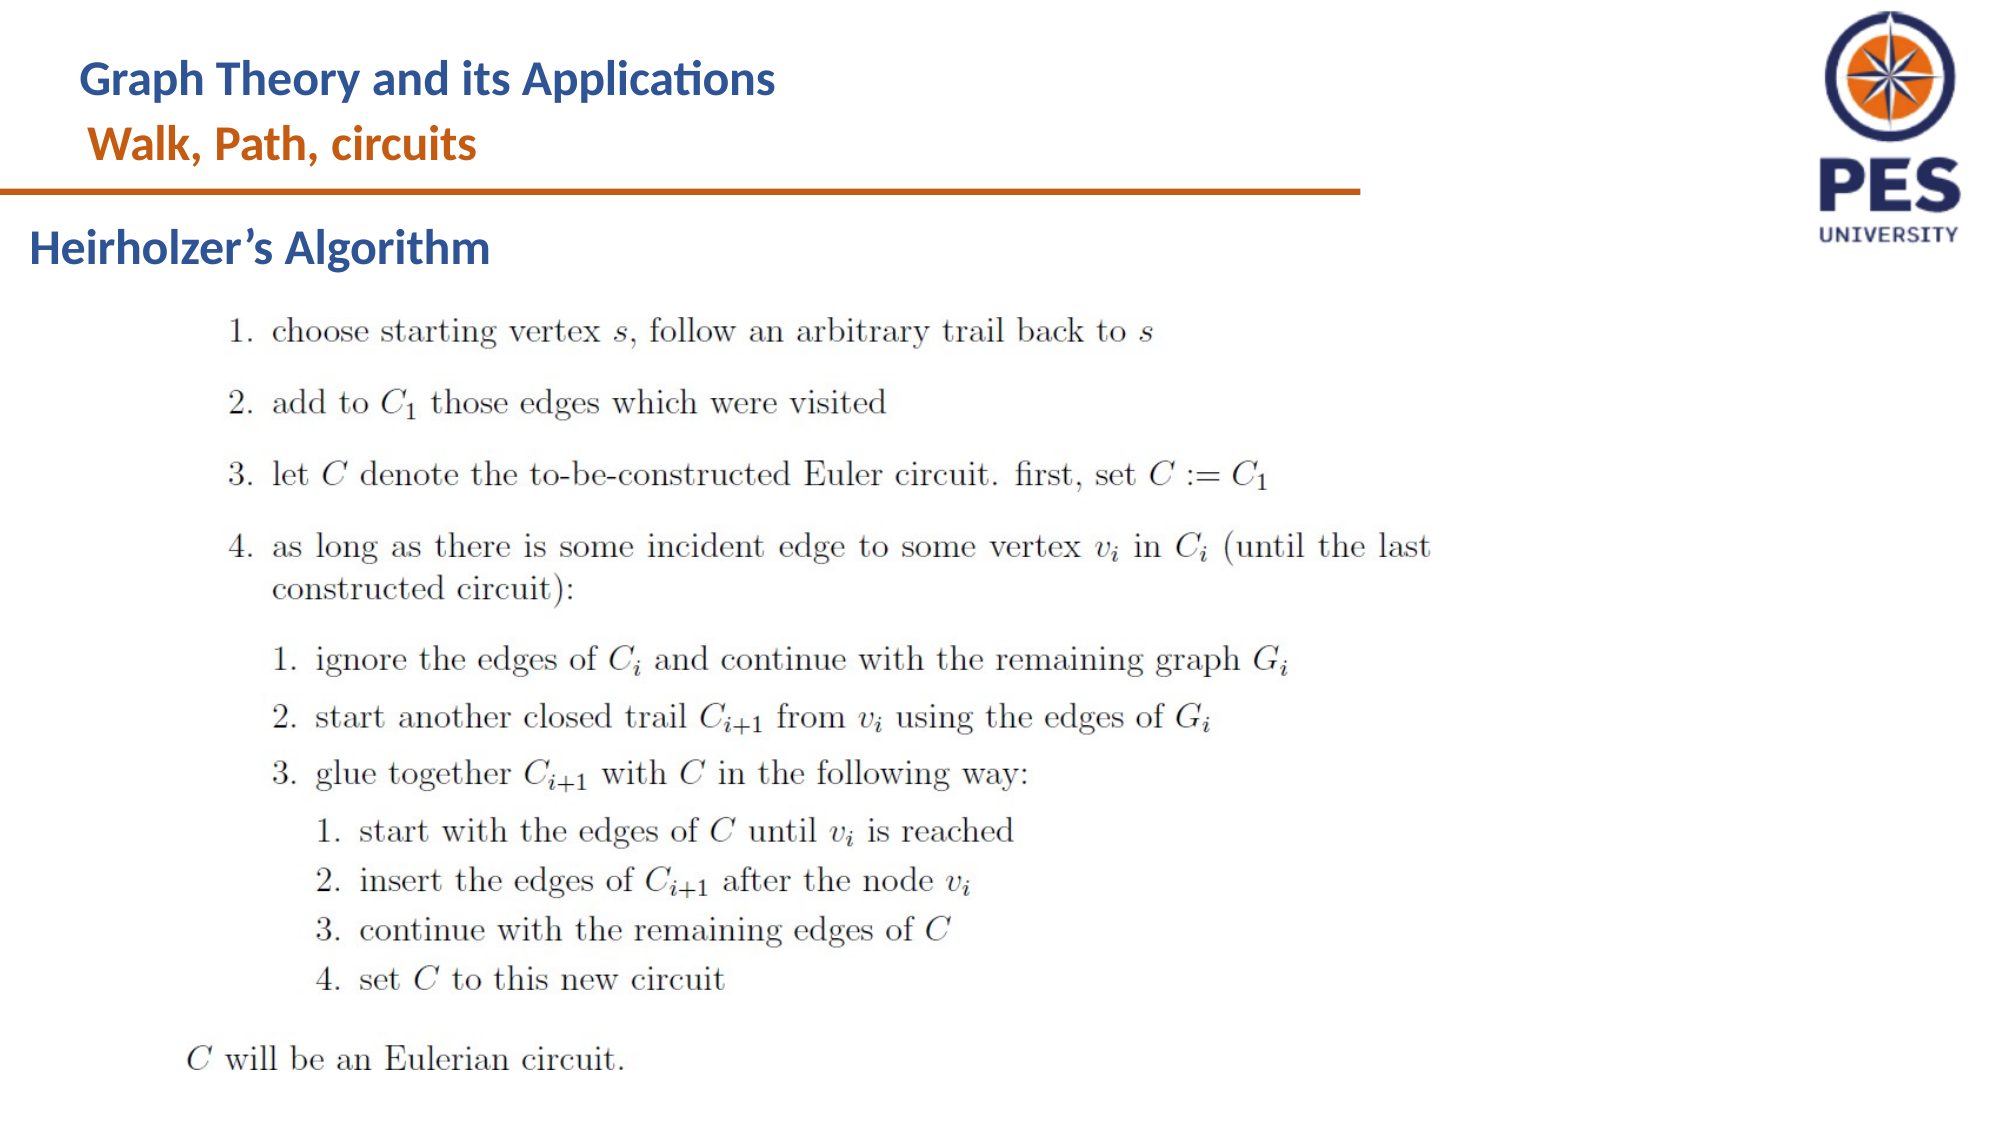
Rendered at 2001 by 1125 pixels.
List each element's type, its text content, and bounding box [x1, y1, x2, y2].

text_box Graph Theory and its Applications Walk, Path, circuits Heirholzer’s Algorithm [23, 37, 783, 275]
picture [186, 317, 1432, 1071]
picture [1784, 0, 2000, 277]
text_box [783, 188, 1361, 195]
text_box [0, 188, 23, 195]
